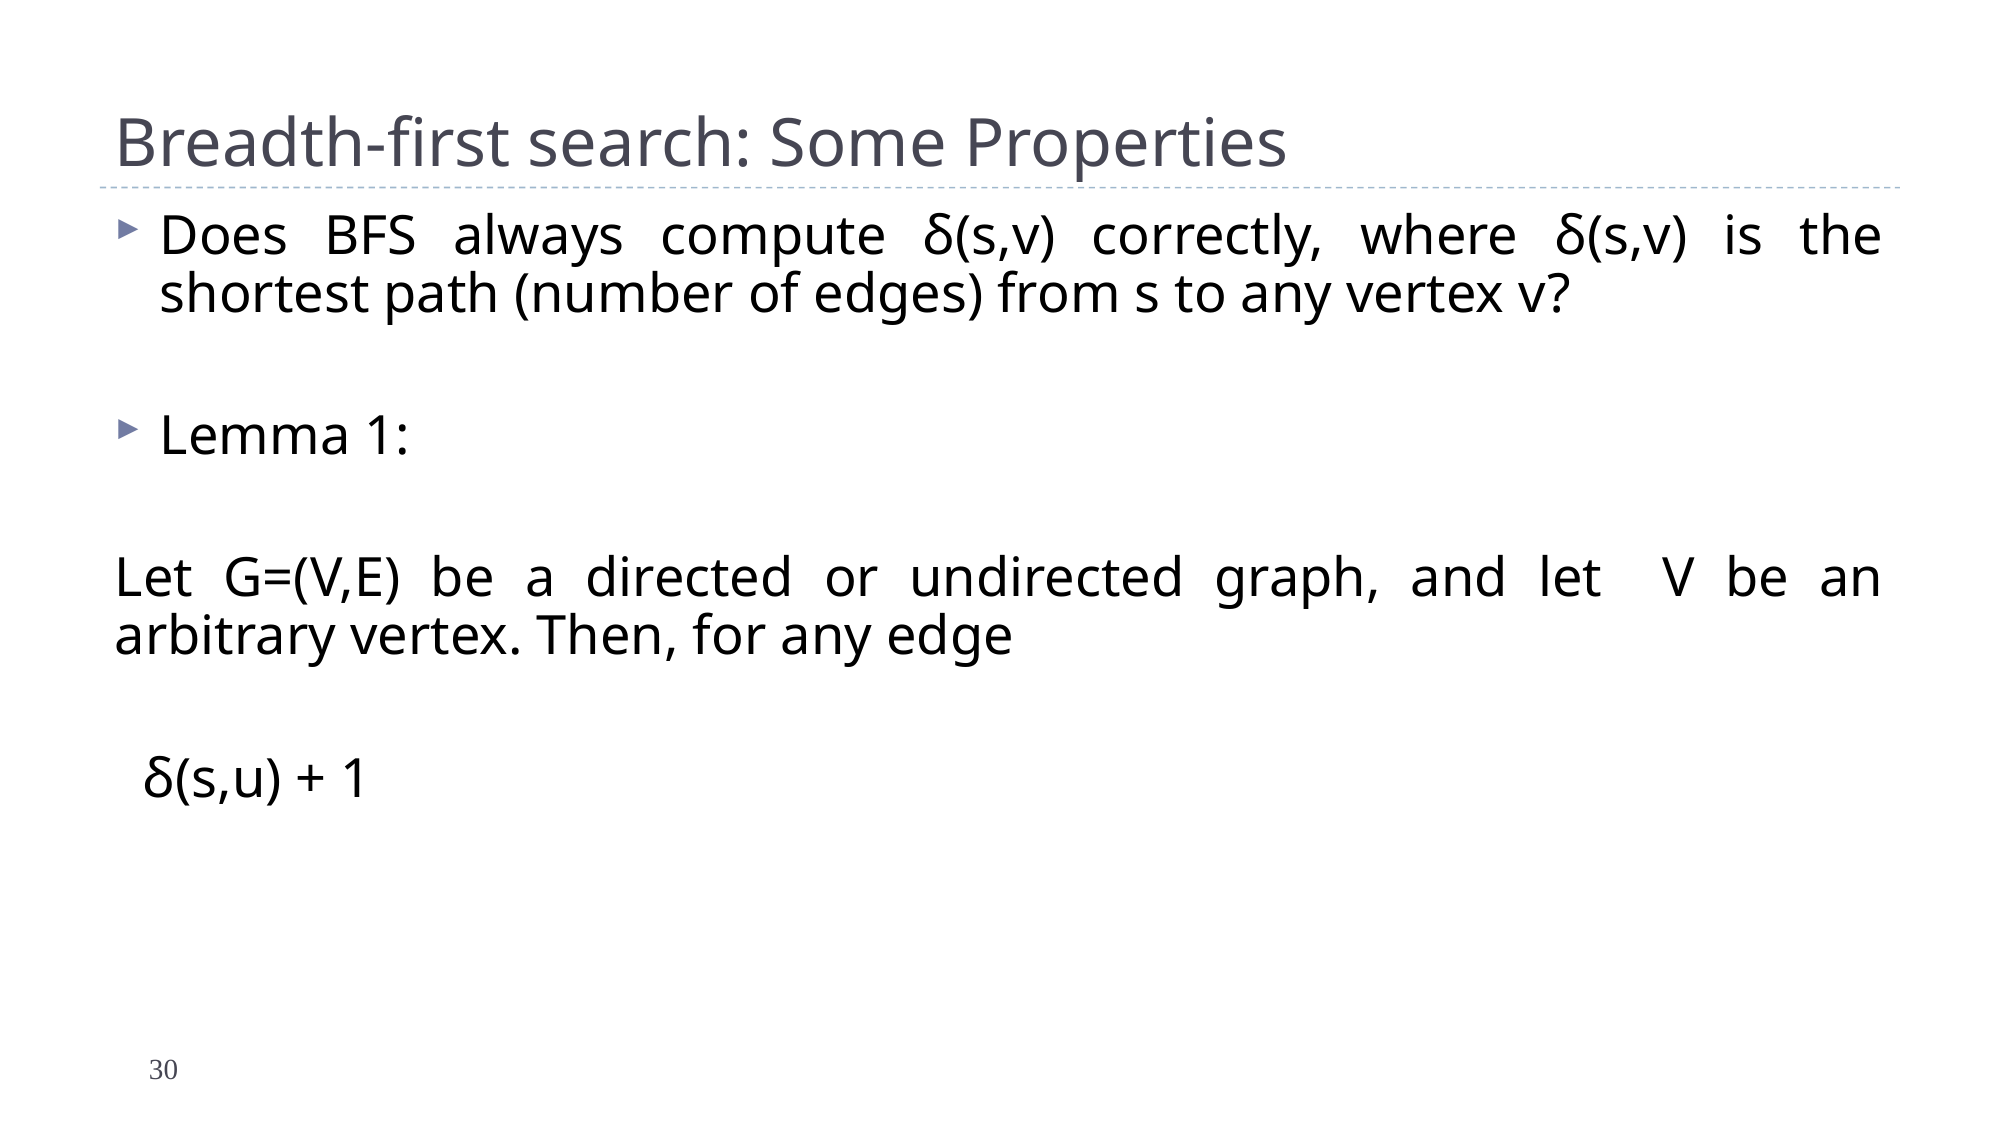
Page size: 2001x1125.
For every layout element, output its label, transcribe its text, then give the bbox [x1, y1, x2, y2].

slide_number 30 [133, 1042, 568, 1103]
title Breadth-first search: Some Properties [99, 24, 1900, 188]
